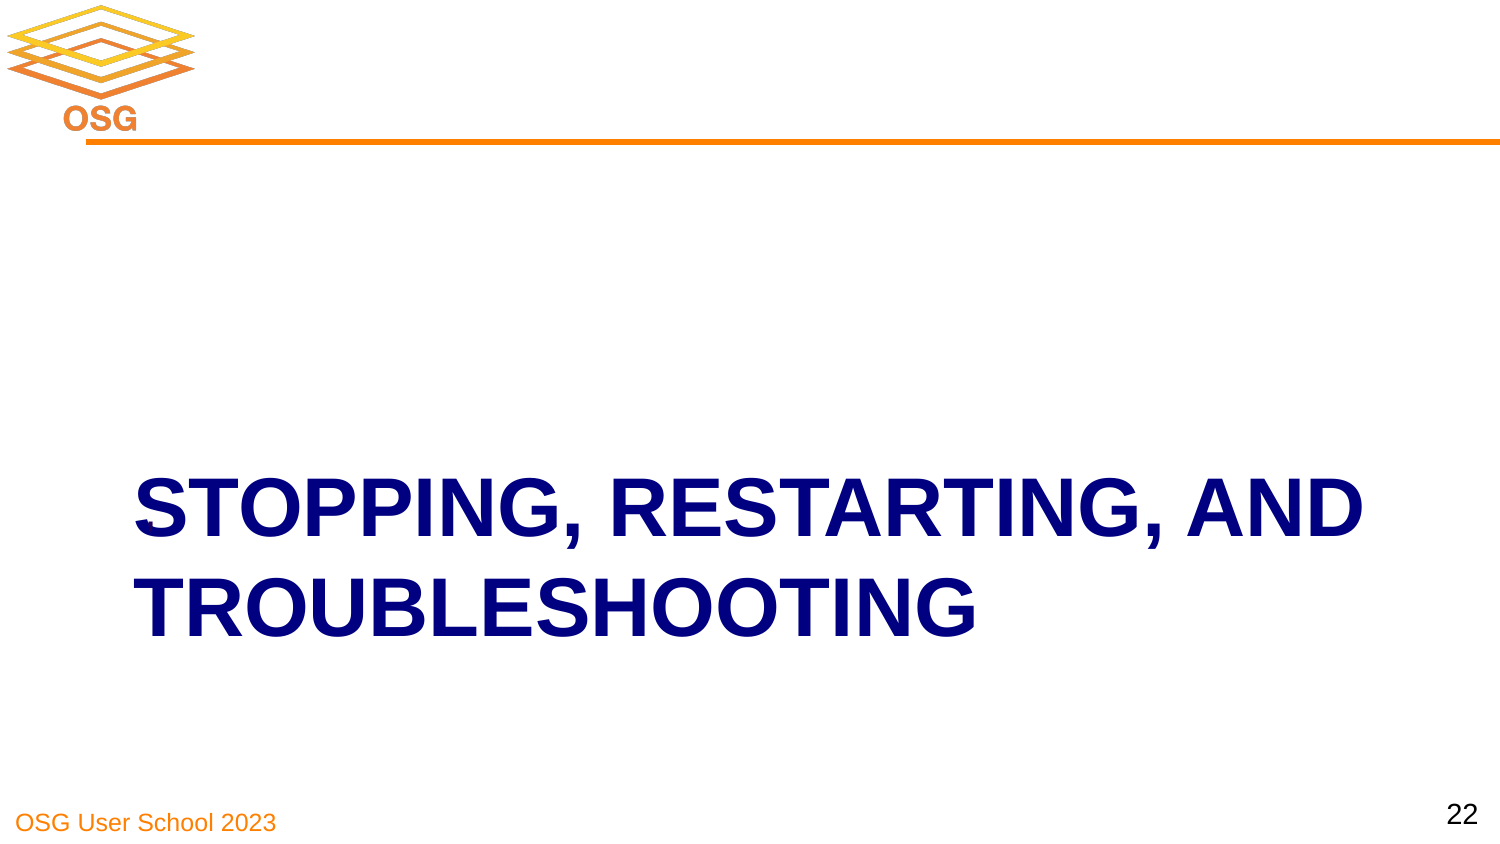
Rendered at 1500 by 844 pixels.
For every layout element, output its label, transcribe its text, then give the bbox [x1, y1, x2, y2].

slide_number ‹#› [1431, 787, 1500, 844]
title STOPPING, RESTARTING, AND TROUBLESHOOTING [118, 543, 1394, 614]
list , [118, 357, 1394, 543]
picture [7, 5, 195, 131]
